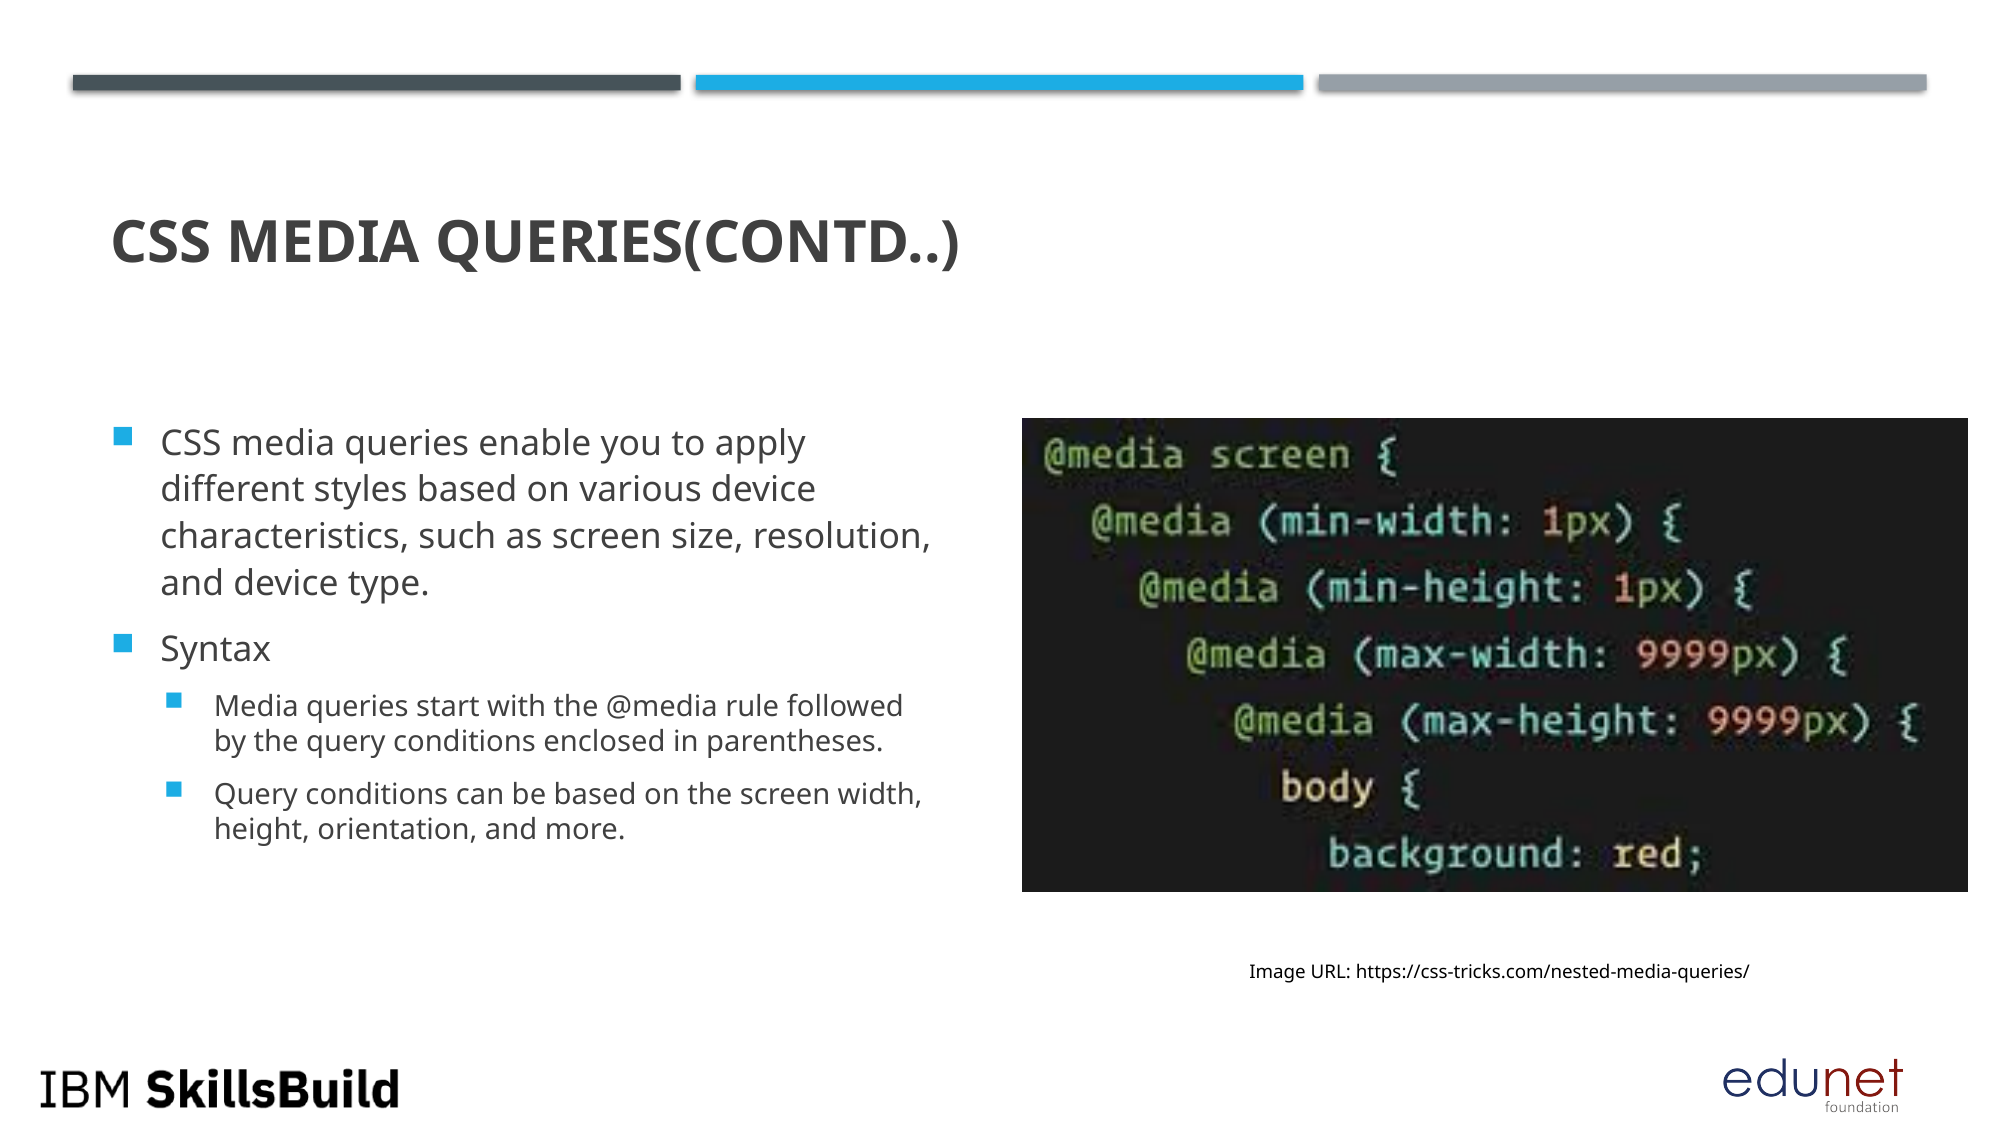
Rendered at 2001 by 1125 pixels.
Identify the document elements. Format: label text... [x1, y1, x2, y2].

title CSS MEDIA QUERIES(Contd..) [95, 119, 1905, 282]
picture [1719, 1056, 1905, 1116]
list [1022, 418, 1969, 892]
list CSS media queries enable you to apply different styles based on various device characteristics, such as screen size, resolution, and device type. Syntax Media queries start with the @media rule followed by the query conditions enclosed in parentheses. Query conditions can be based on the screen width, height, orientation, and more. [95, 365, 948, 962]
picture [14, 1047, 419, 1125]
text_box Image URL: https://css-tricks.com/nested-media-queries/ [1234, 952, 1765, 990]
